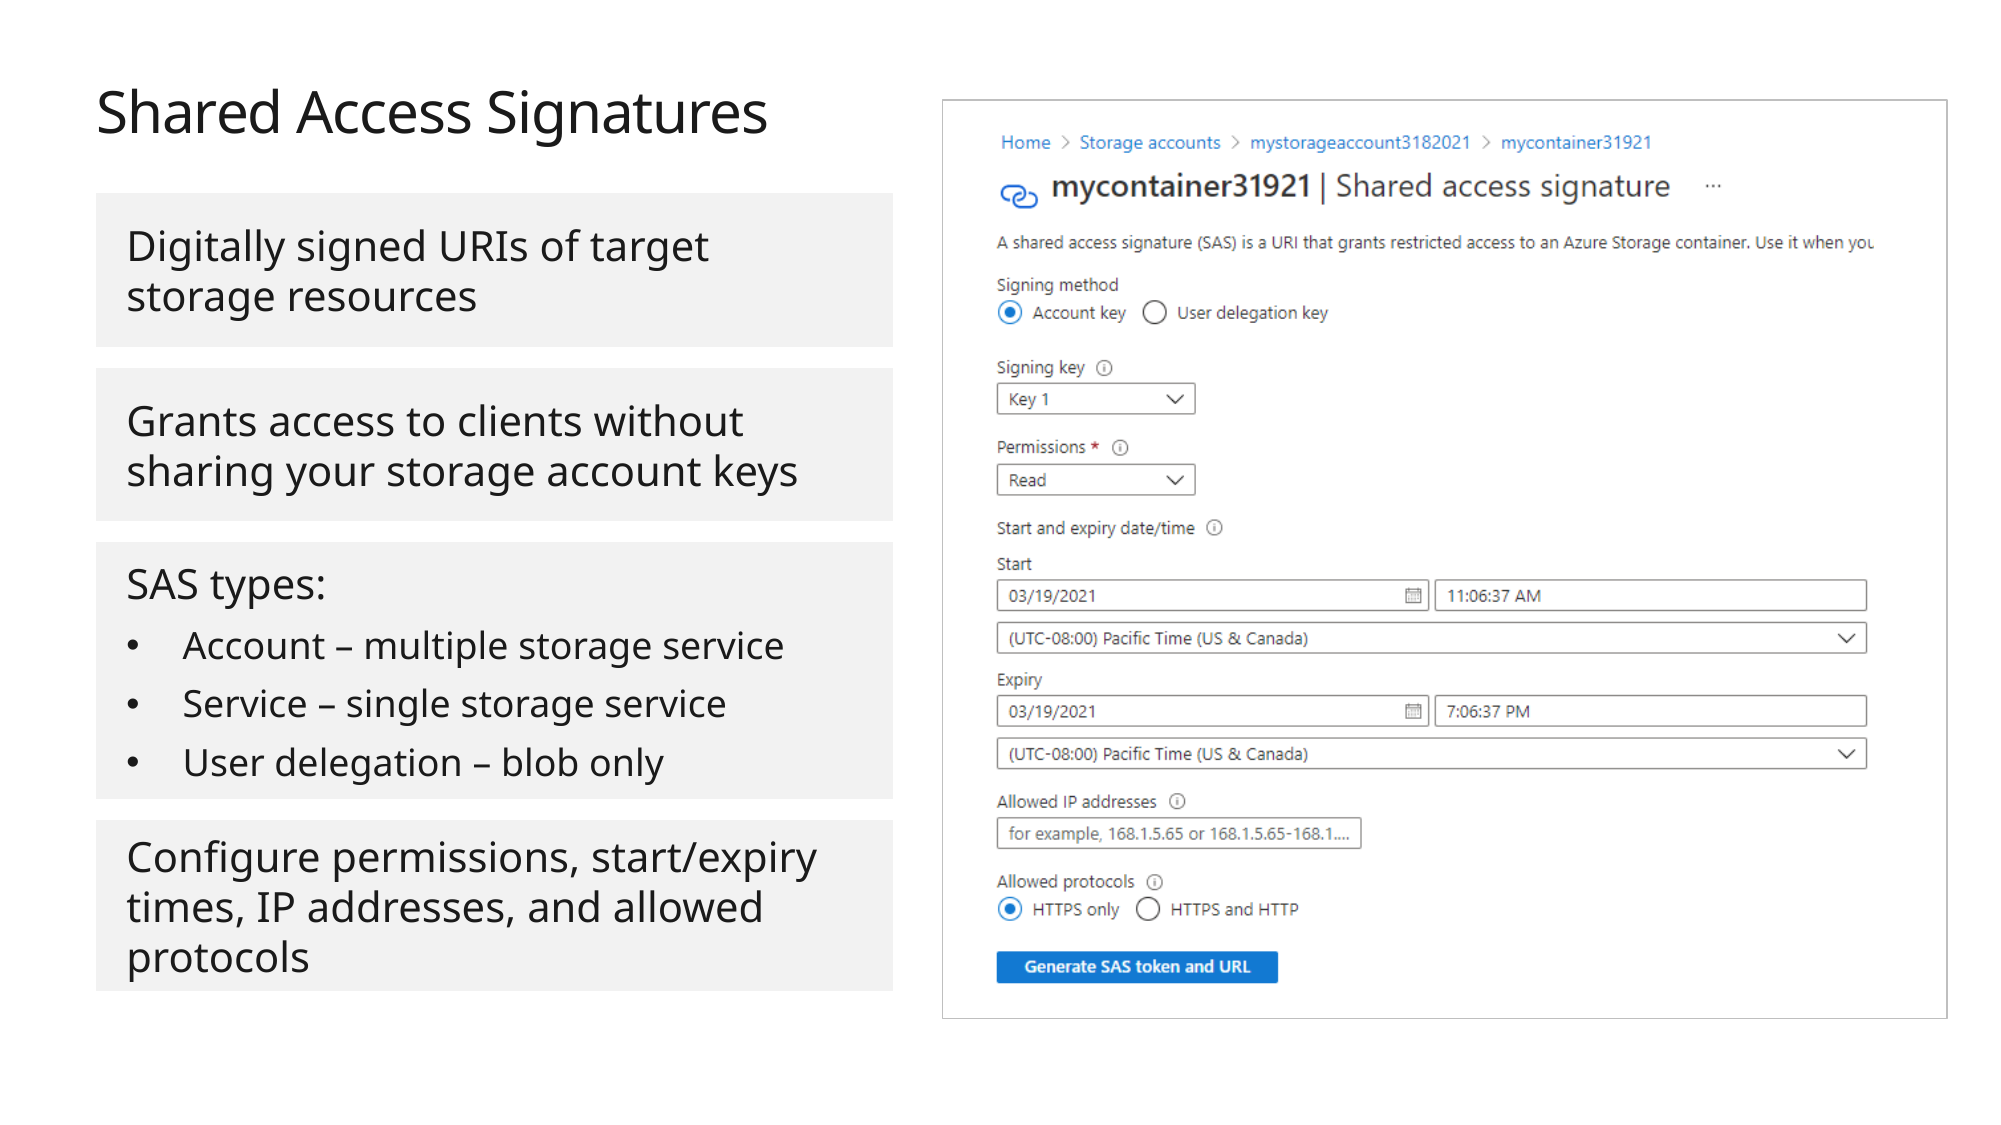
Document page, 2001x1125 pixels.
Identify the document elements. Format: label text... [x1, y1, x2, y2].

picture [984, 125, 1875, 994]
text_box [942, 99, 1948, 1019]
title Shared Access Signatures [96, 75, 1904, 146]
text_box Configure permissions, start/expiry times, IP addresses, and allowed protocols [96, 820, 893, 991]
text_box Grants access to clients without sharing your storage account keys [96, 368, 893, 521]
text_box Digitally signed URIs of target storage resources [96, 193, 893, 347]
text_box SAS types: Account – multiple storage service Service – single storage service User delegation – blob only [96, 542, 893, 799]
